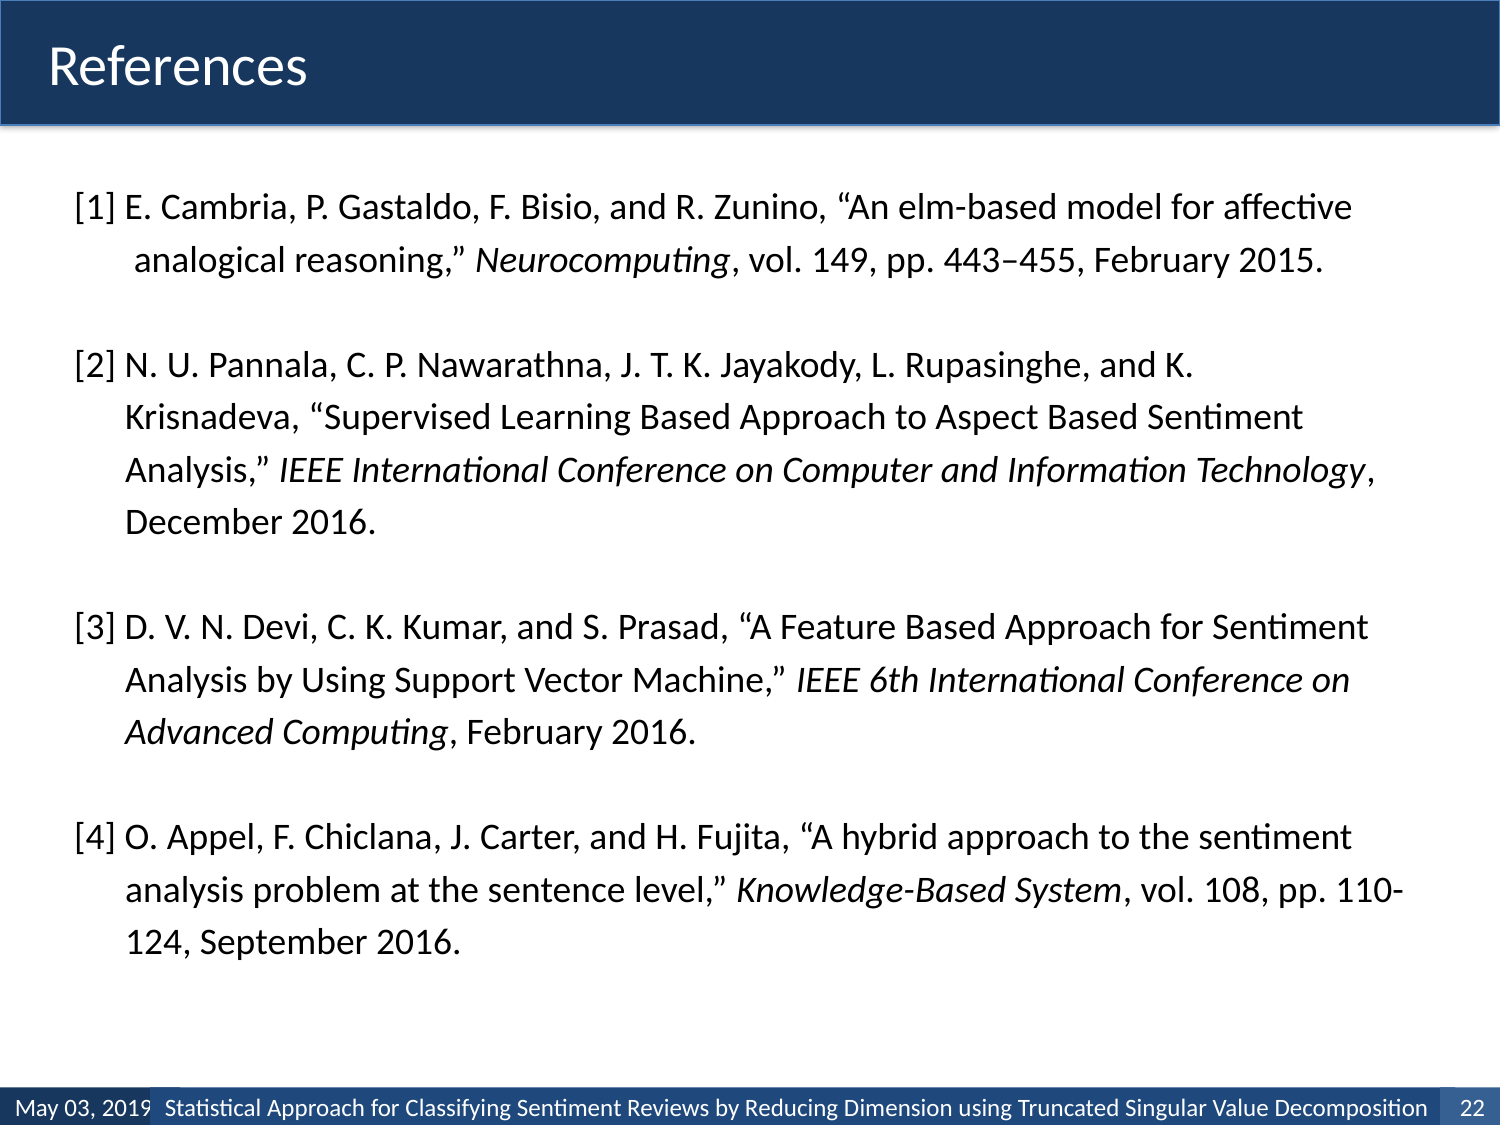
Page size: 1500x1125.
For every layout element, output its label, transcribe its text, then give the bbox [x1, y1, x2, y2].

text_box Statistical Approach for Classifying Sentiment Reviews by Reducing Dimension using Truncated Singular Value Decomposition [150, 1087, 1440, 1125]
text_box [1] E. Cambria, P. Gastaldo, F. Bisio, and R. Zunino, “An elm-based model for affective analogical reasoning,” Neurocomputing, vol. 149, pp. 443–455, February 2015. [2] N. U. Pannala, C. P. Nawarathna, J. T. K. Jayakody, L. Rupasinghe, and K. Krisnadeva, “Supervised Learning Based Approach to Aspect Based Sentiment Analysis,” IEEE International Conference on Computer and Information Technology, December 2016. [3] D. V. N. Devi, C. K. Kumar, and S. Prasad, “A Feature Based Approach for Sentiment Analysis by Using Support Vector Machine,” IEEE 6th International Conference on Advanced Computing, February 2016. [4] O. Appel, F. Chiclana, J. Carter, and H. Fujita, “A hybrid approach to the sentiment analysis problem at the sentence level,” Knowledge-Based System, vol. 108, pp. 110- 124, September 2016. [59, 174, 1463, 1038]
text_box May 03, 2019 [0, 1087, 150, 1125]
text_box References [0, 0, 1500, 126]
text_box 1 [1440, 1087, 1500, 1125]
